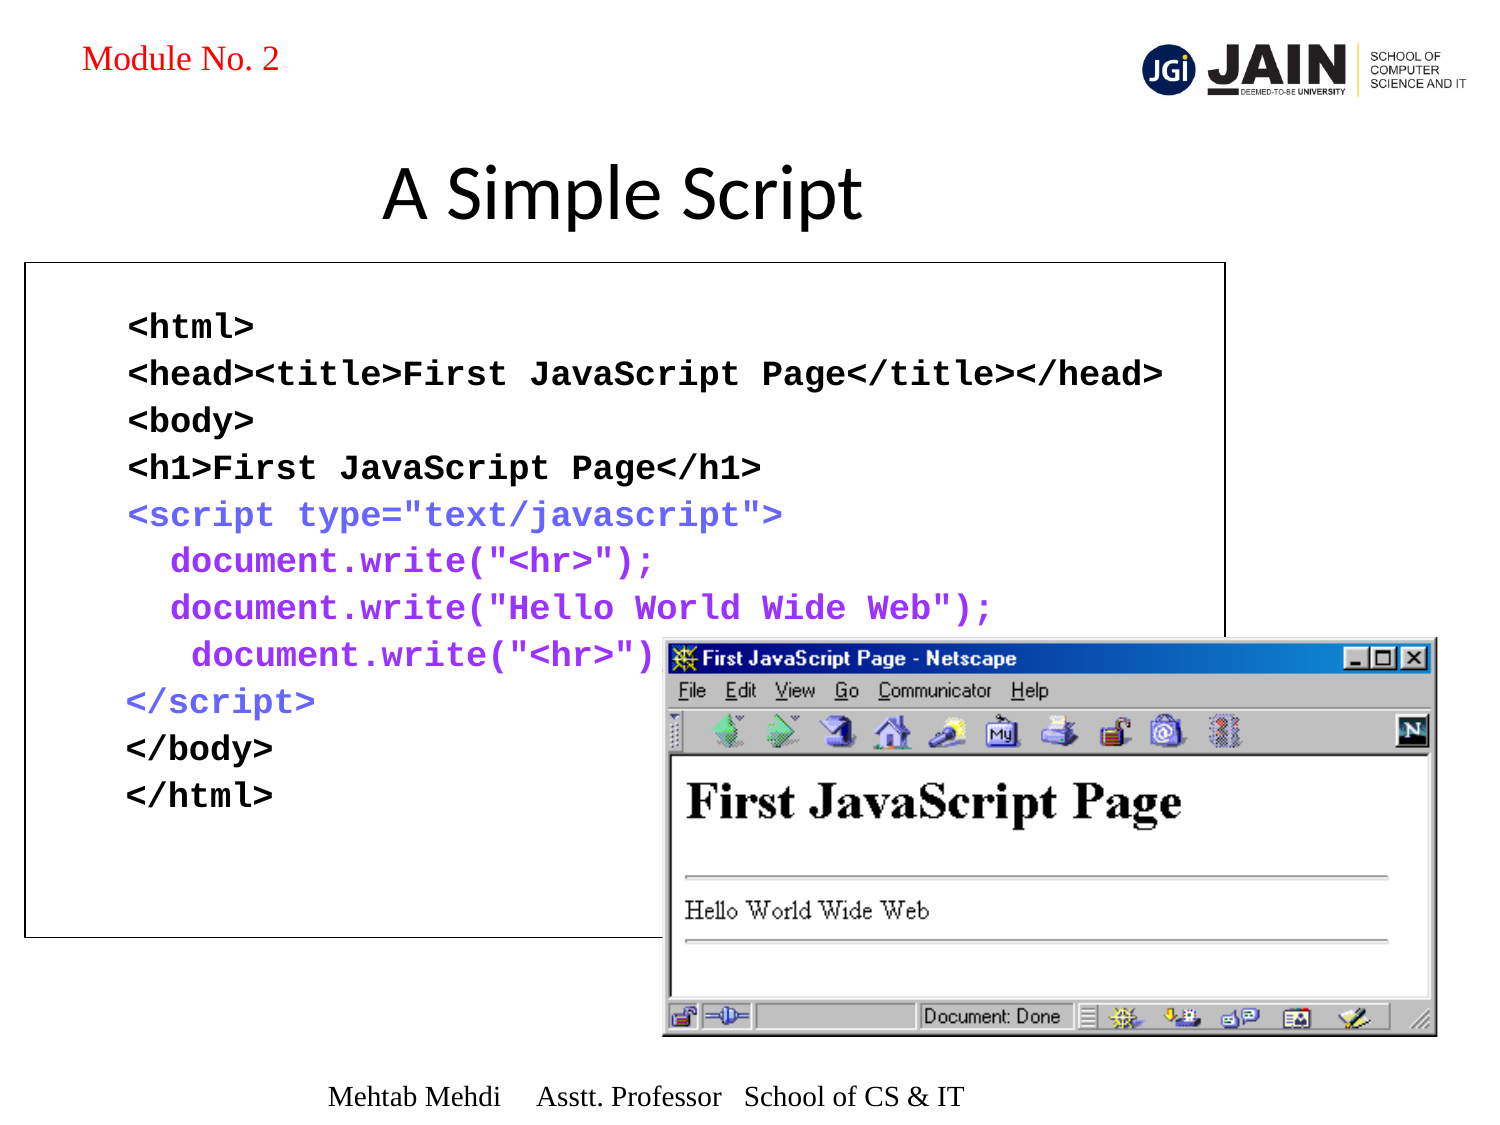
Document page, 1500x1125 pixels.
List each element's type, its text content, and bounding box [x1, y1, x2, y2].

text_box Module No. 2 [62, 24, 300, 88]
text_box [23, 261, 1226, 939]
text_box Mehtab Mehdi Asstt. Professor School of CS & IT [99, 1065, 1200, 1125]
title A Simple Script [350, 92, 895, 260]
picture [1137, 37, 1476, 103]
text_box [662, 637, 1438, 1037]
